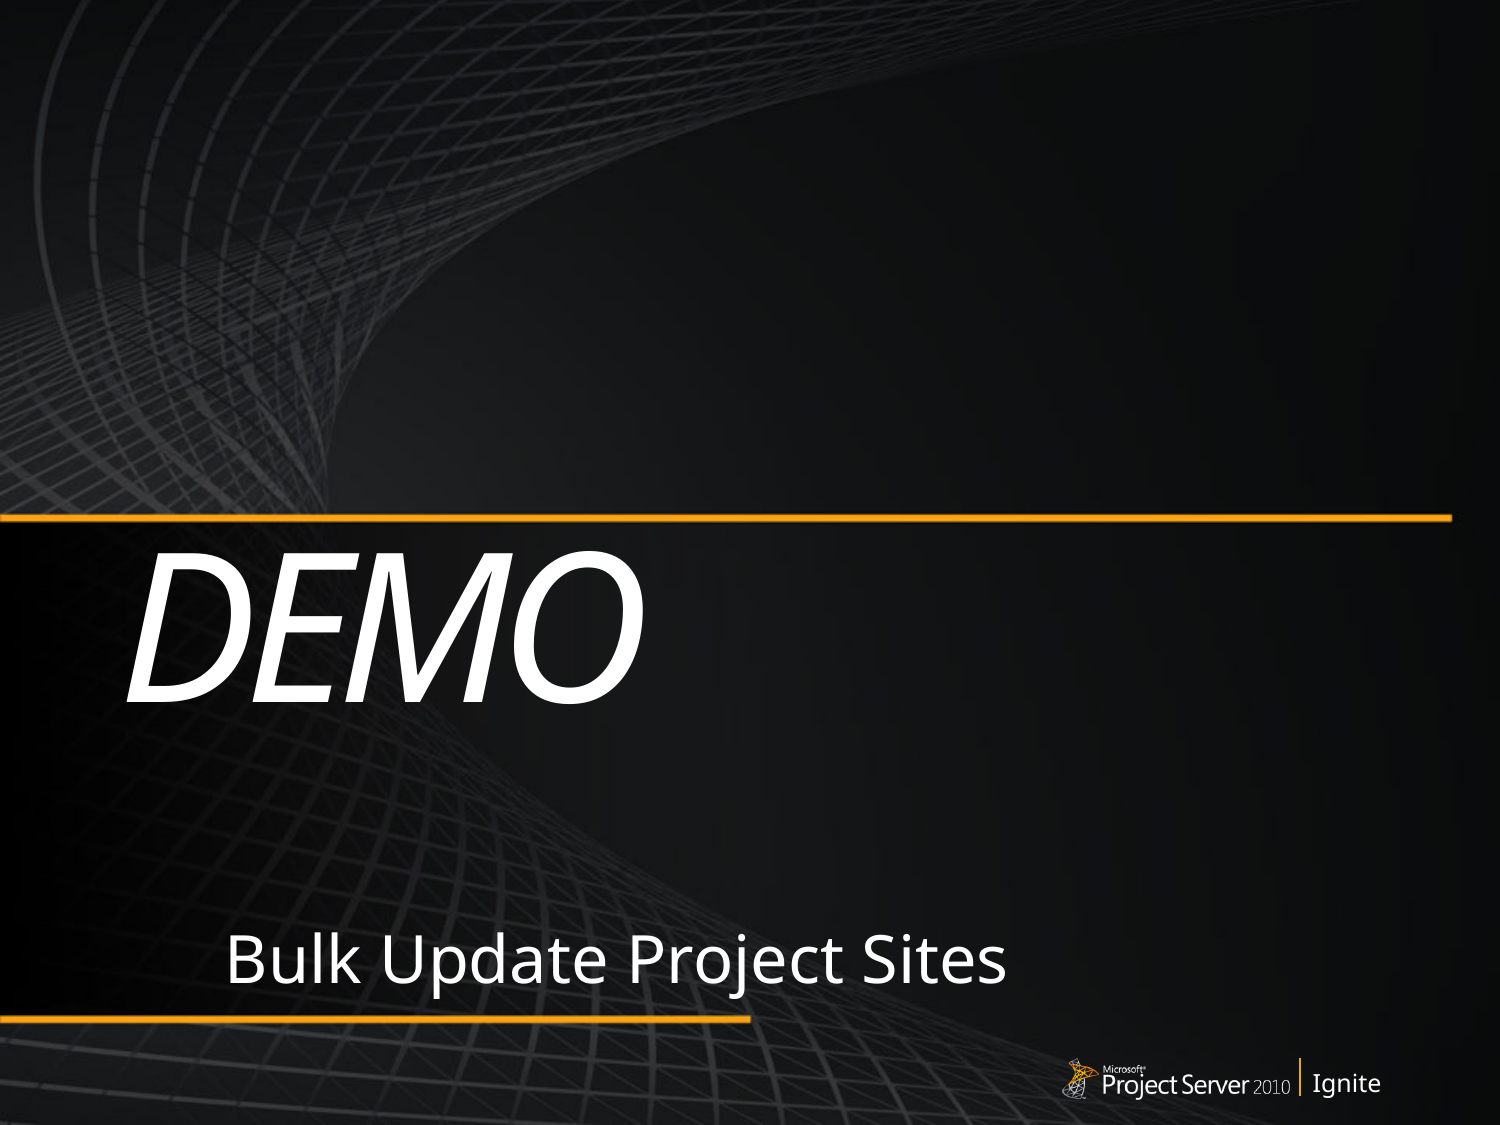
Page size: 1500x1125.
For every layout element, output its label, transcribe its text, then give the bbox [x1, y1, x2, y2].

subtitle Bulk Update Project Sites [224, 924, 1380, 998]
list DEMO [118, 522, 1380, 750]
picture [0, 0, 1500, 1125]
